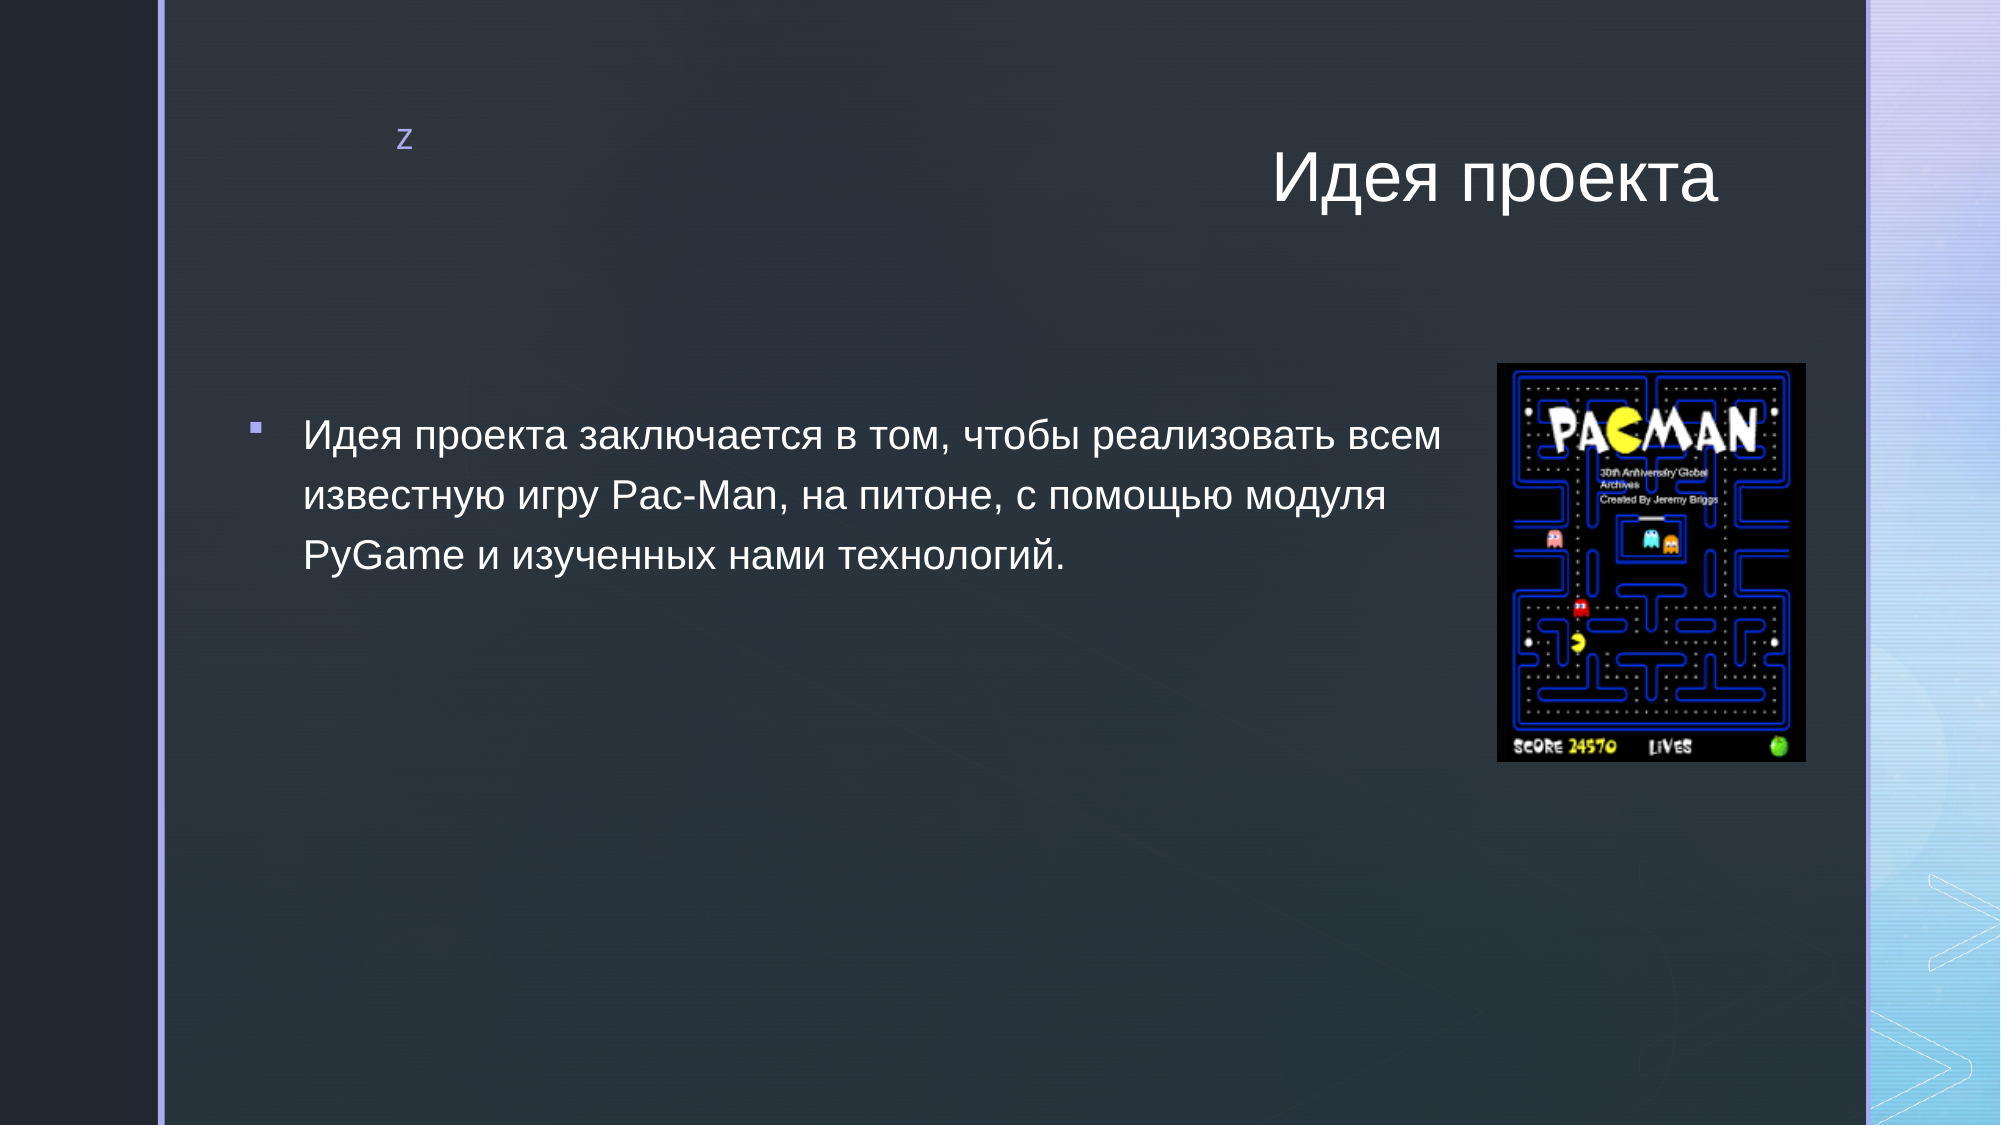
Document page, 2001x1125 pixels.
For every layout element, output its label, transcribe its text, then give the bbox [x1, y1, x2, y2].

list Идея проекта заключается в том, чтобы реализовать всем известную игру Pac-Man, на питоне, с помощью модуля PyGame и изученных нами технологий. [231, 159, 1511, 816]
picture [1497, 363, 1806, 762]
picture [1871, 0, 2001, 1125]
title Идея проекта [428, 132, 1734, 310]
